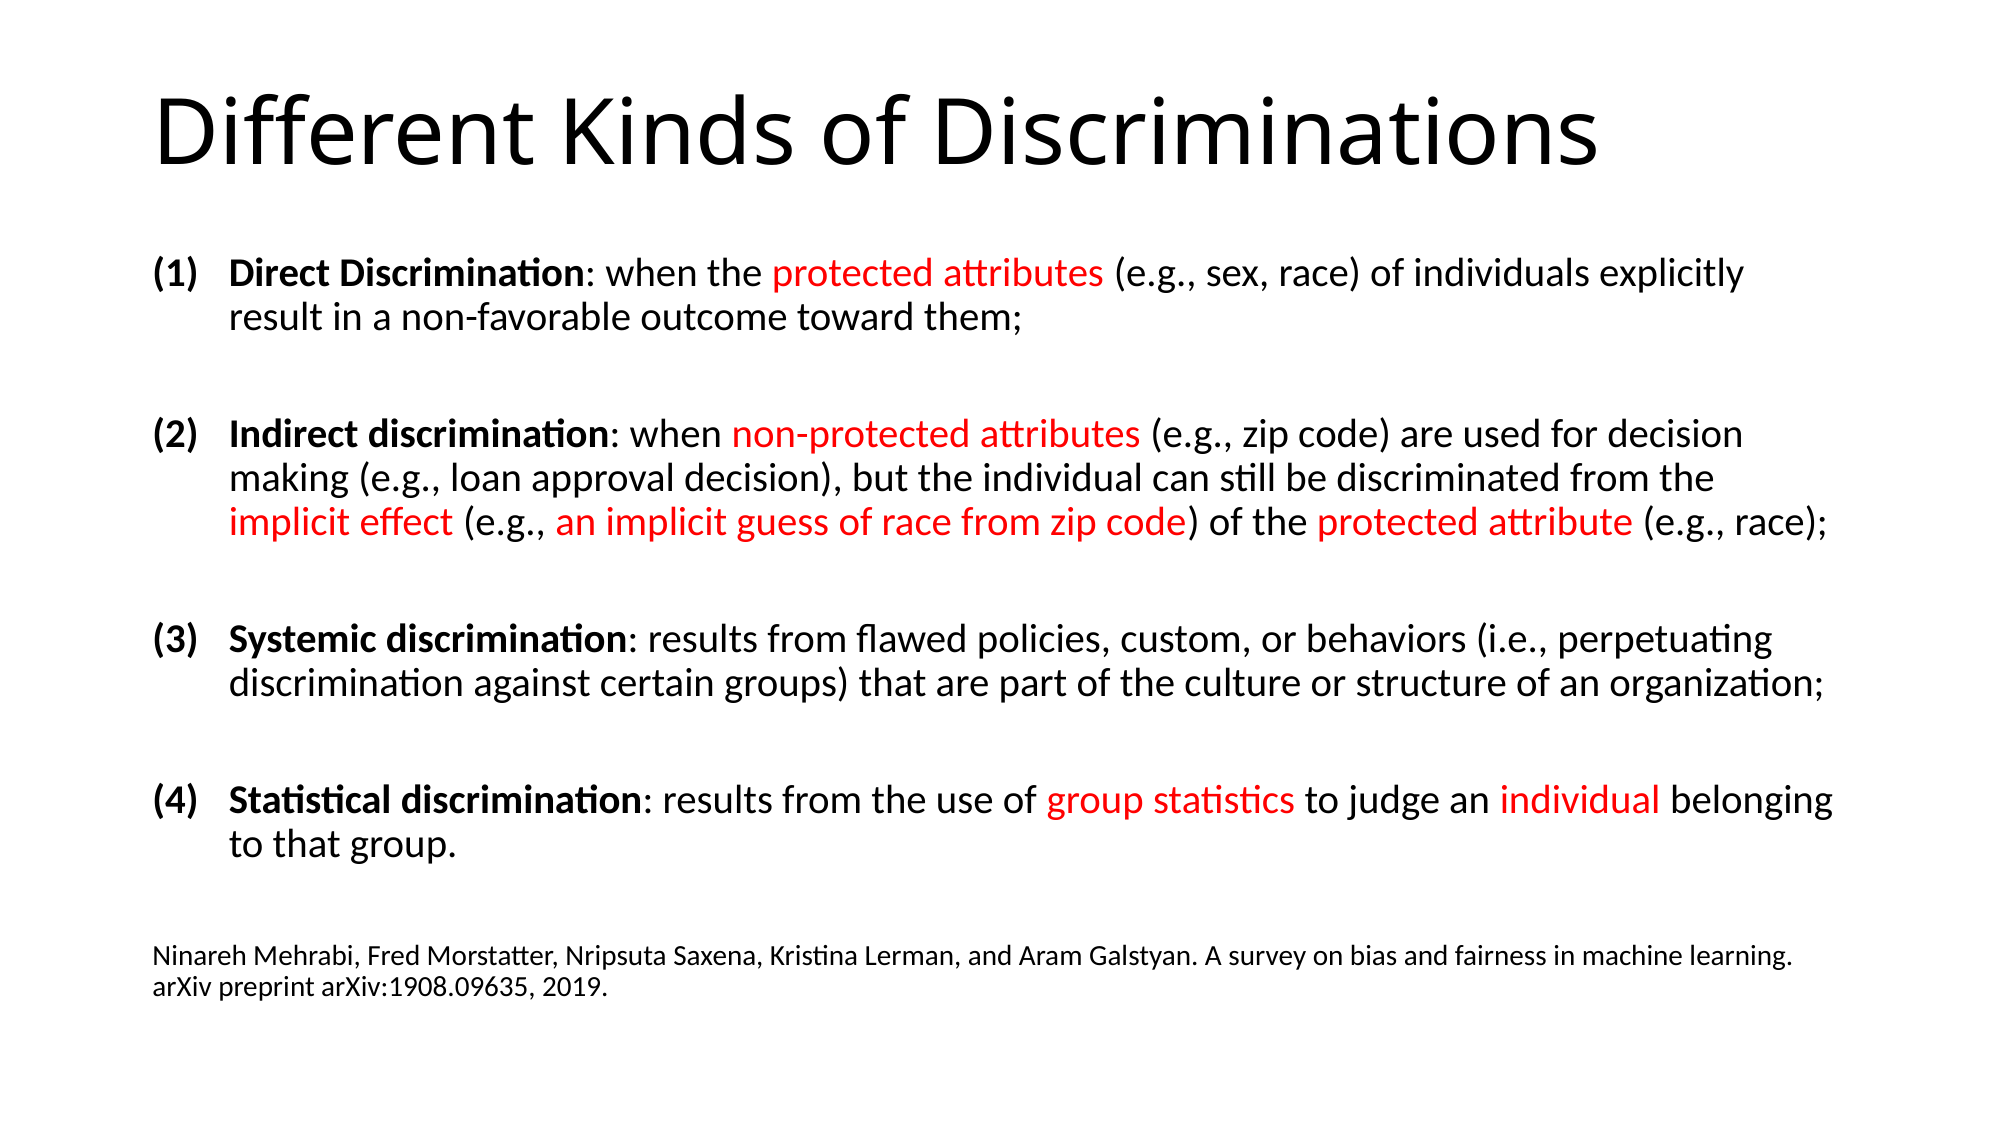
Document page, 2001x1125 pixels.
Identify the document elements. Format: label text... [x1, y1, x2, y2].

title Different Kinds of Discriminations [137, 26, 1863, 243]
list Direct Discrimination: when the protected attributes (e.g., sex, race) of individuals explicitly result in a non-favorable outcome toward them; Indirect discrimination: when non-protected attributes (e.g., zip code) are used for decision making (e.g., loan approval decision), but the individual can still be discriminated from the implicit effect (e.g., an implicit guess of race from zip code) of the protected attribute (e.g., race); Systemic discrimination: results from flawed policies, custom, or behaviors (i.e., perpetuating discrimination against certain groups) that are part of the culture or structure of an organization; Statistical discrimination: results from the use of group statistics to judge an individual belonging to that group. Ninareh Mehrabi, Fred Morstatter, Nripsuta Saxena, Kristina Lerman, and Aram Galstyan. A survey on bias and fairness in machine learning. arXiv preprint arXiv:1908.09635, 2019. [137, 243, 1863, 1078]
